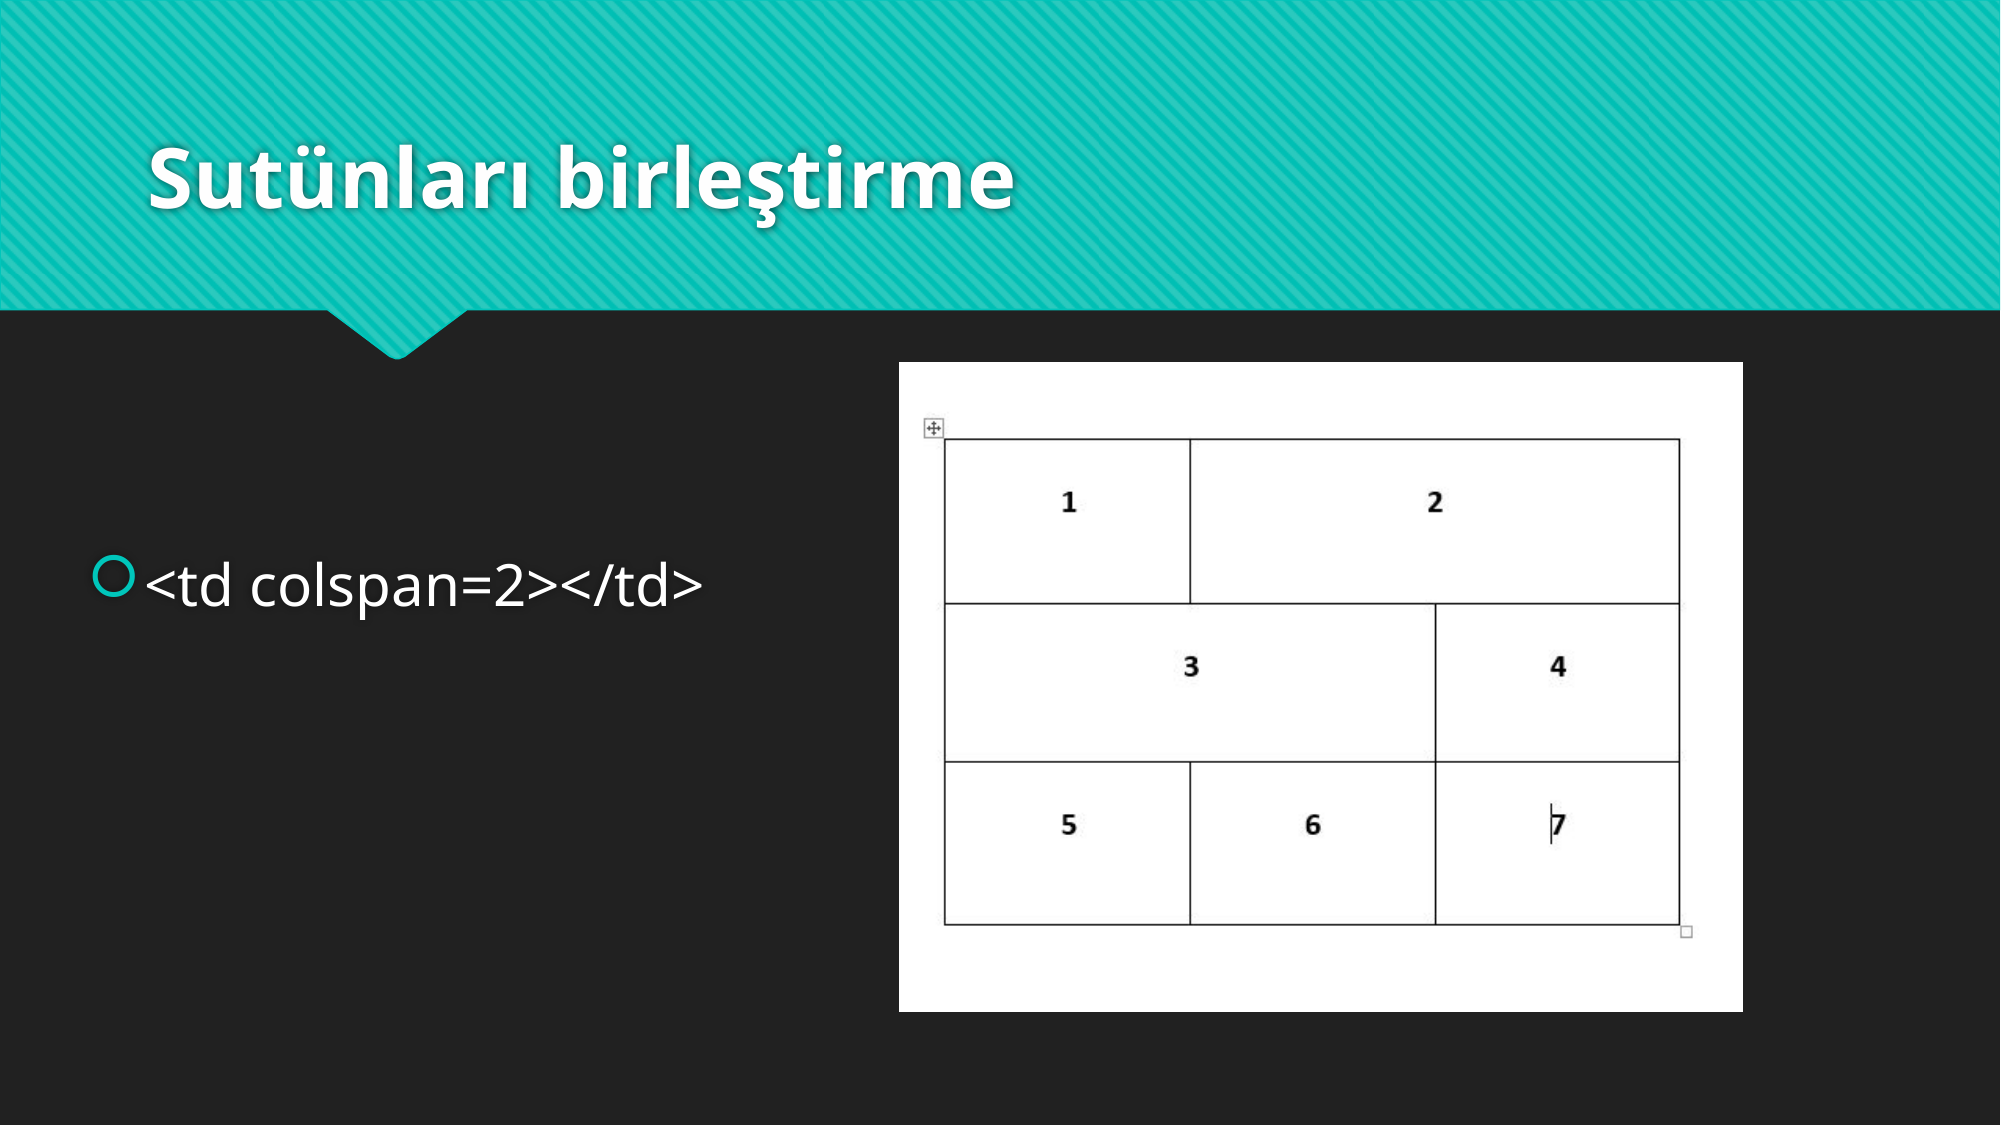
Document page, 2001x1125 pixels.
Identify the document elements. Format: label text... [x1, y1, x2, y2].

title Sutünları birleştirme [132, 73, 1868, 233]
picture [898, 362, 1744, 1012]
list <td colspan=2></td> [72, 285, 1805, 882]
